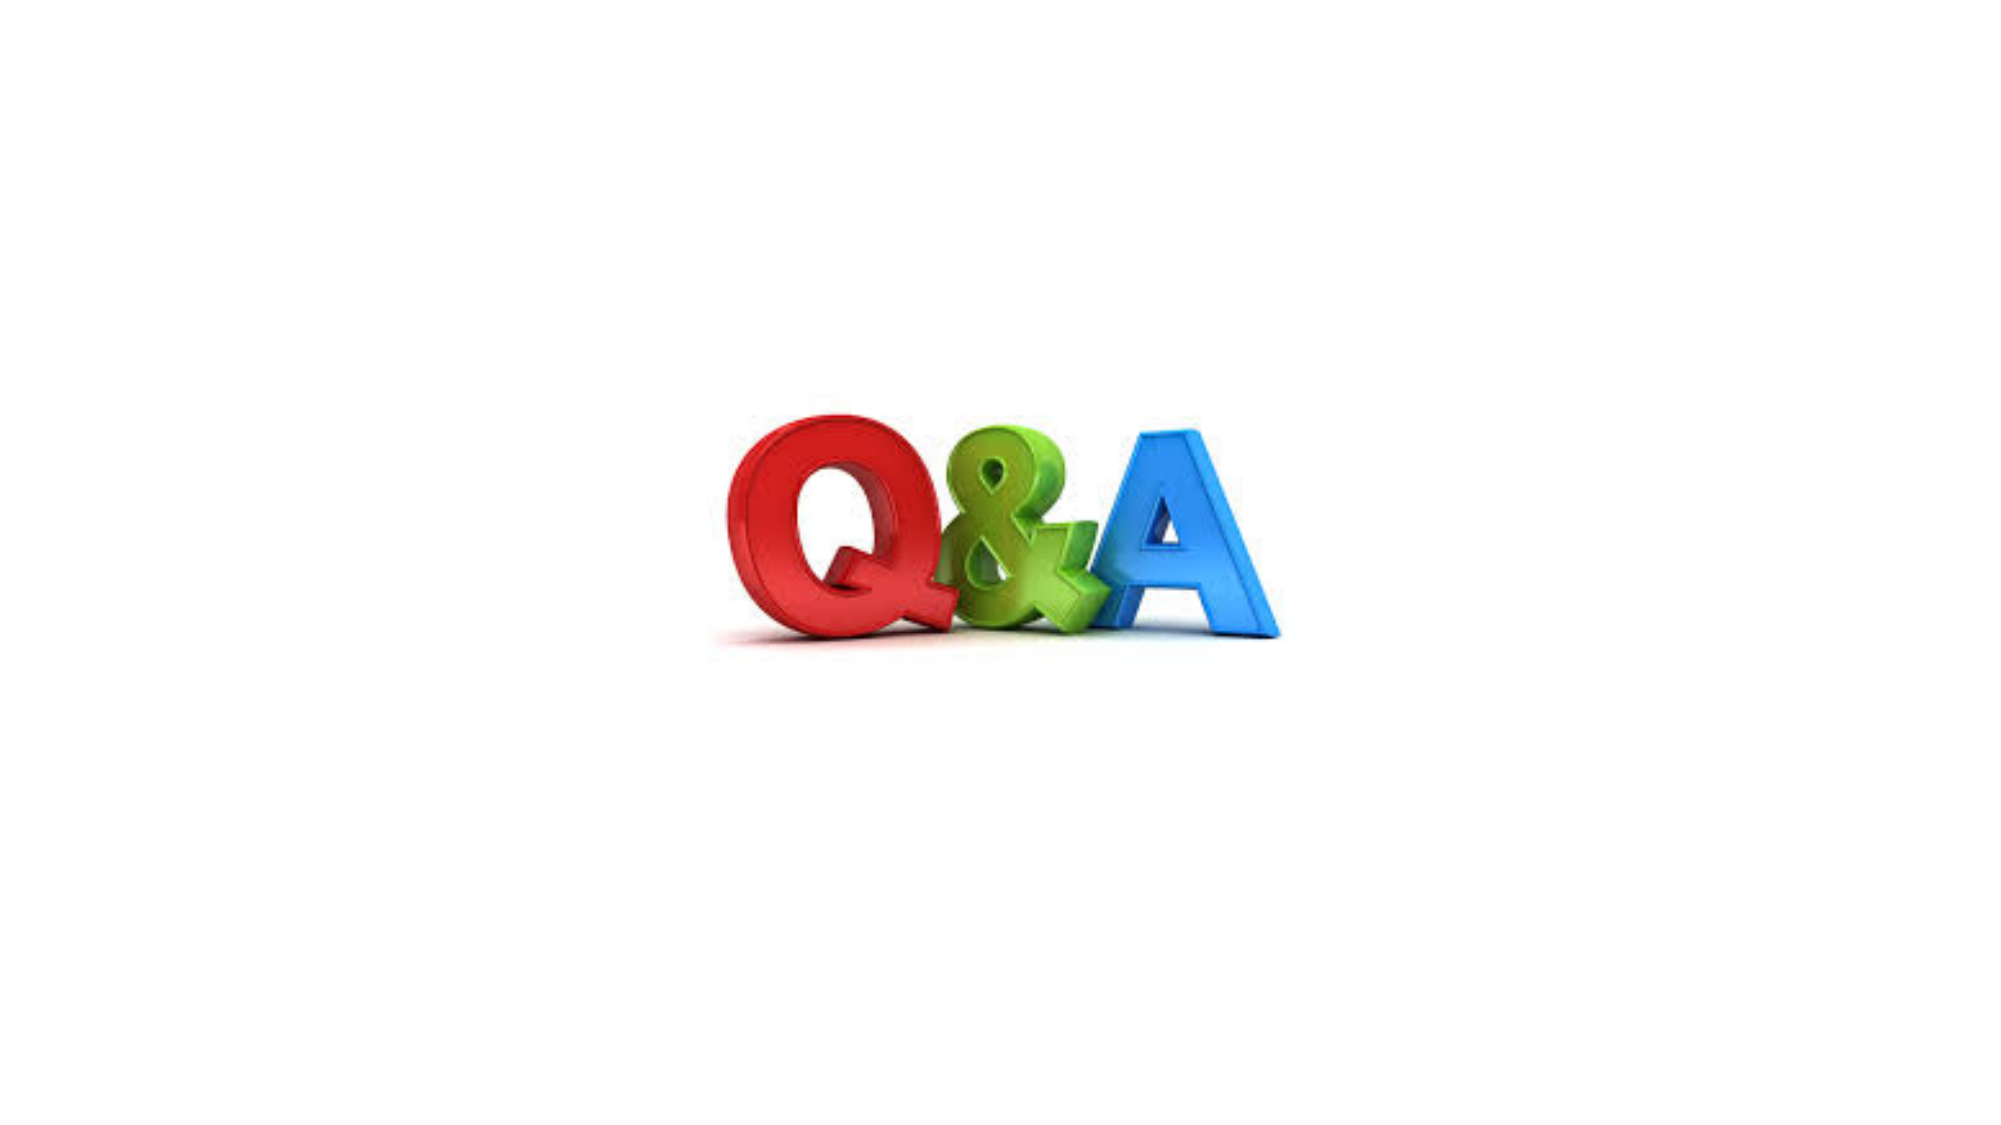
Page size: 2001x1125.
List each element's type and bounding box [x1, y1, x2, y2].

list [667, 313, 1333, 812]
